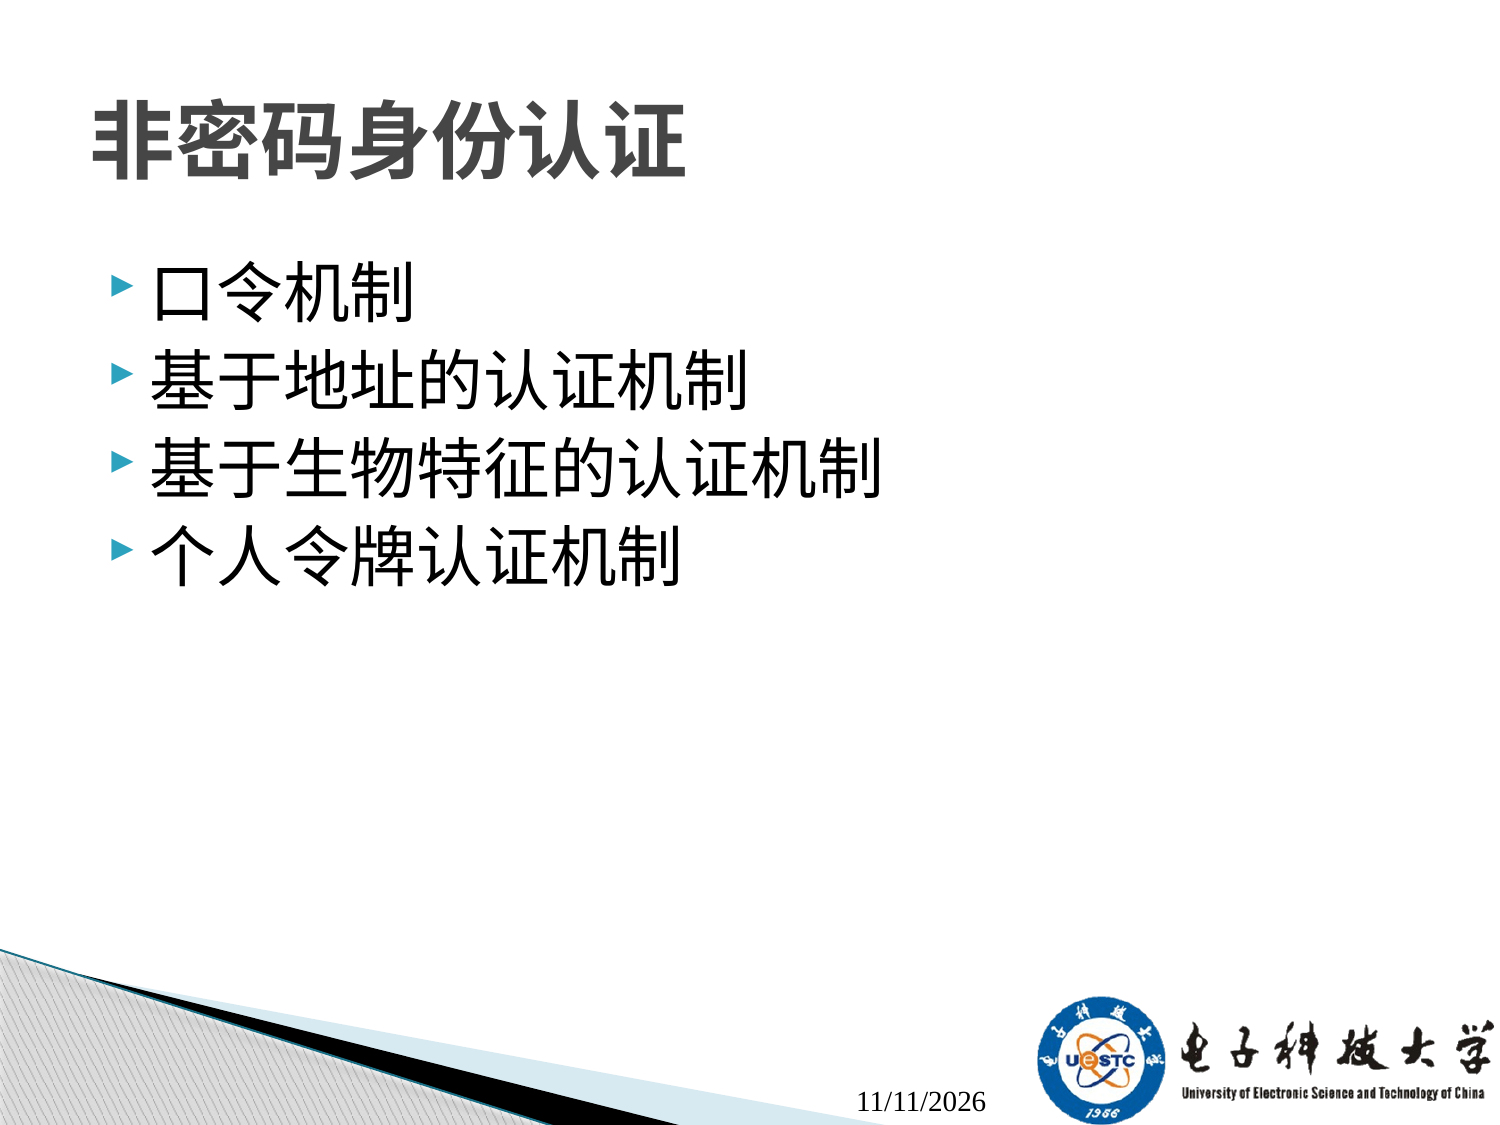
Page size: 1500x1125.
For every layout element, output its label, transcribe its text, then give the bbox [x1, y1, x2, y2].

picture [1037, 995, 1495, 1125]
title 非密码身份认证 [75, 45, 1425, 233]
list 口令机制 基于地址的认证机制 基于生物特征的认证机制 个人令牌认证机制 [75, 243, 1425, 986]
slide_number [841, 1051, 1010, 1125]
